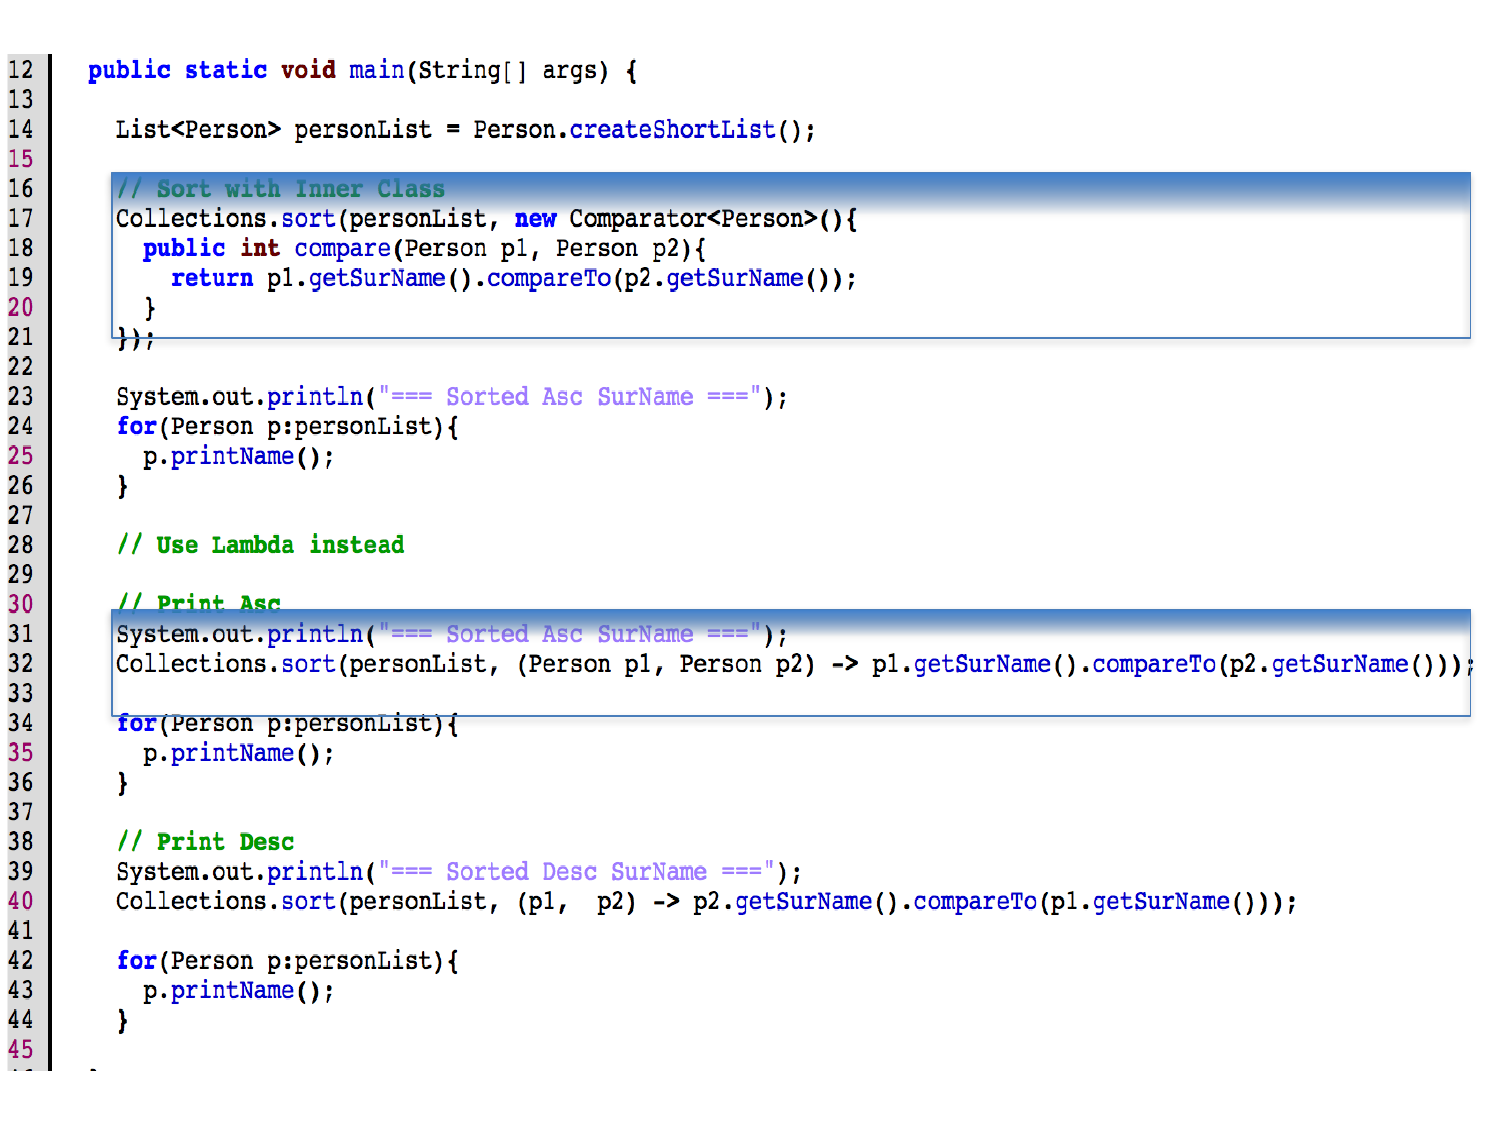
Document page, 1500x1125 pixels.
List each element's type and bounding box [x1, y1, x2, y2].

list [0, 54, 1483, 1071]
